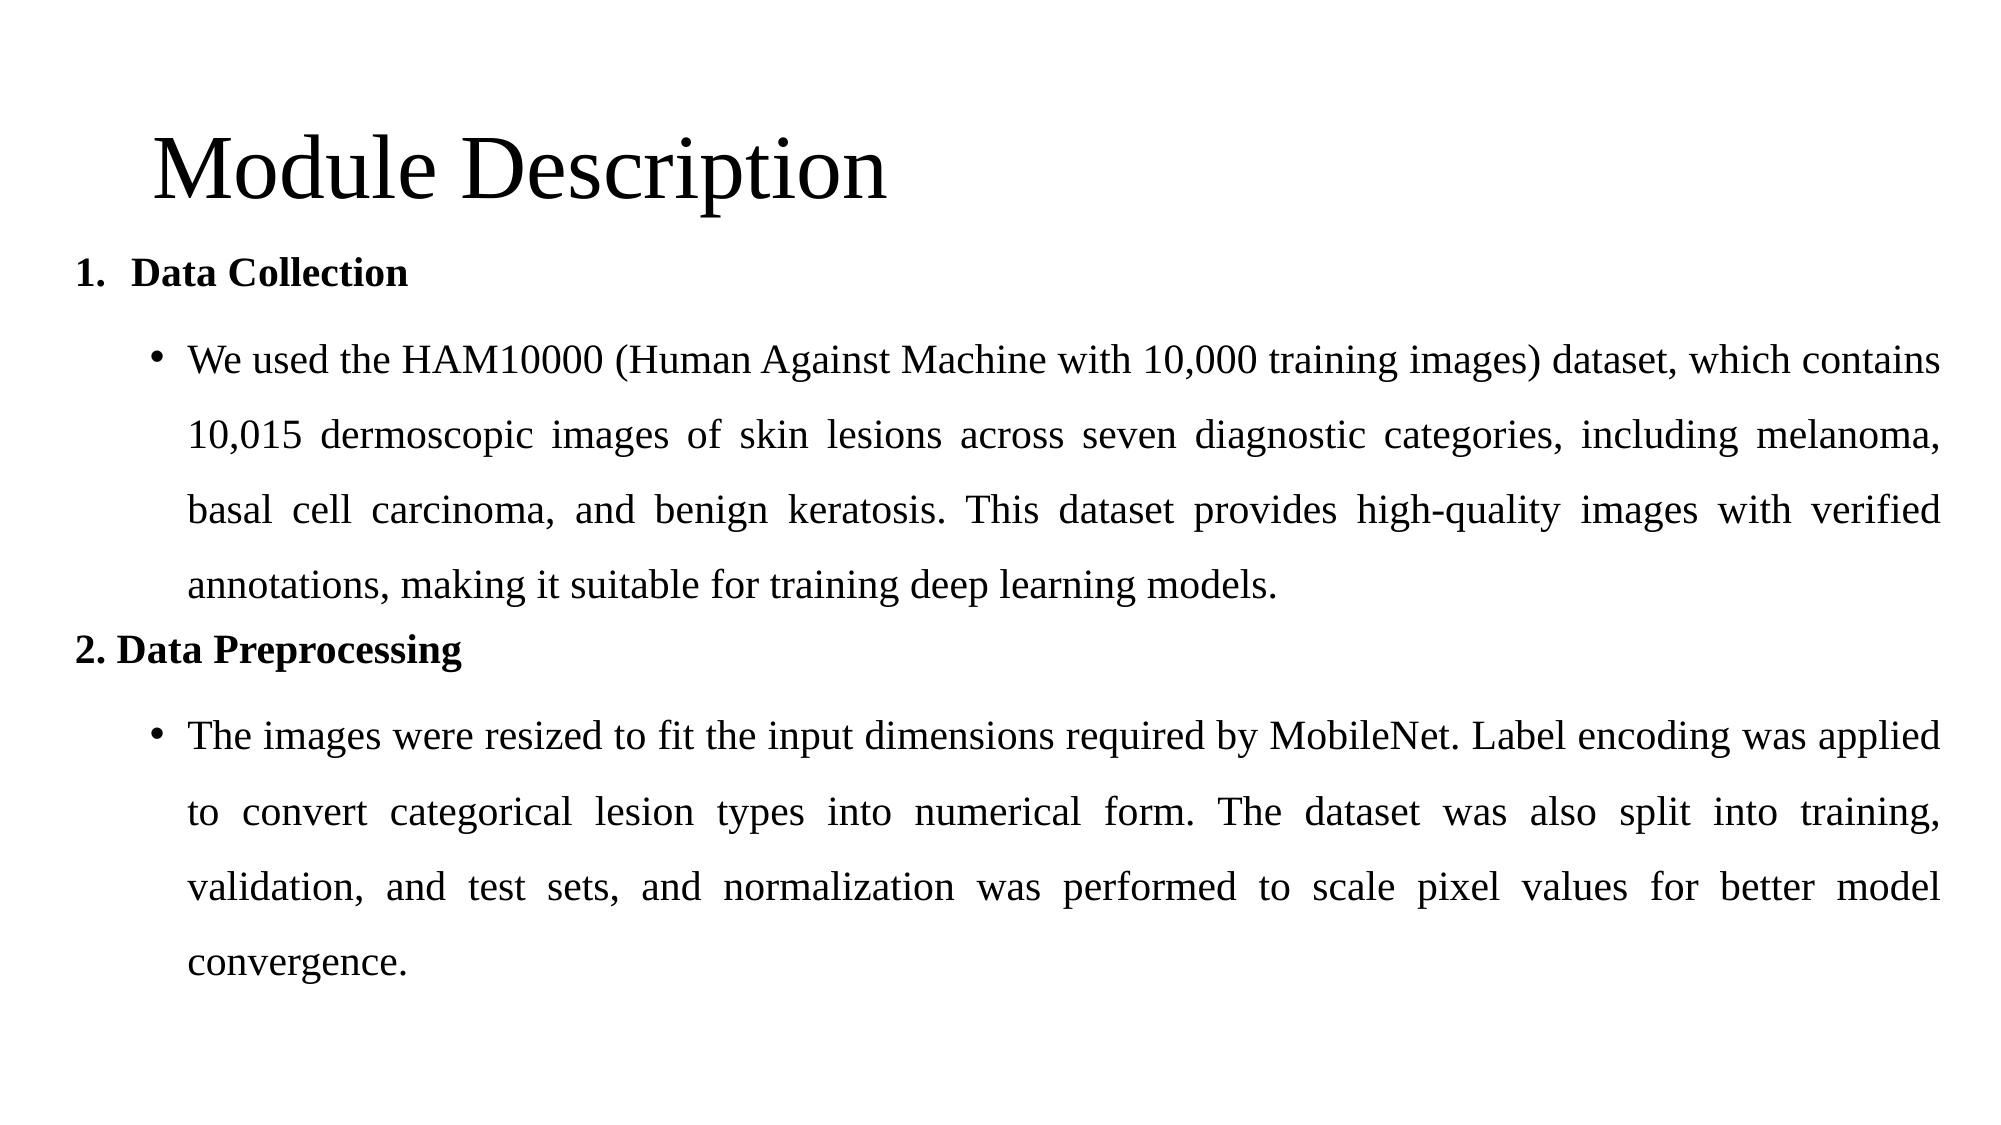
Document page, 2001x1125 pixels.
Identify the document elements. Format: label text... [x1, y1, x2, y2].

title Module Description [137, 59, 1863, 243]
list Data Collection We used the HAM10000 (Human Against Machine with 10,000 training images) dataset, which contains 10,015 dermoscopic images of skin lesions across seven diagnostic categories, including melanoma, basal cell carcinoma, and benign keratosis. This dataset provides high-quality images with verified annotations, making it suitable for training deep learning models. 2. Data Preprocessing The images were resized to fit the input dimensions required by MobileNet. Label encoding was applied to convert categorical lesion types into numerical form. The dataset was also split into training, validation, and test sets, and normalization was performed to scale pixel values for better model convergence. [59, 243, 1958, 1066]
